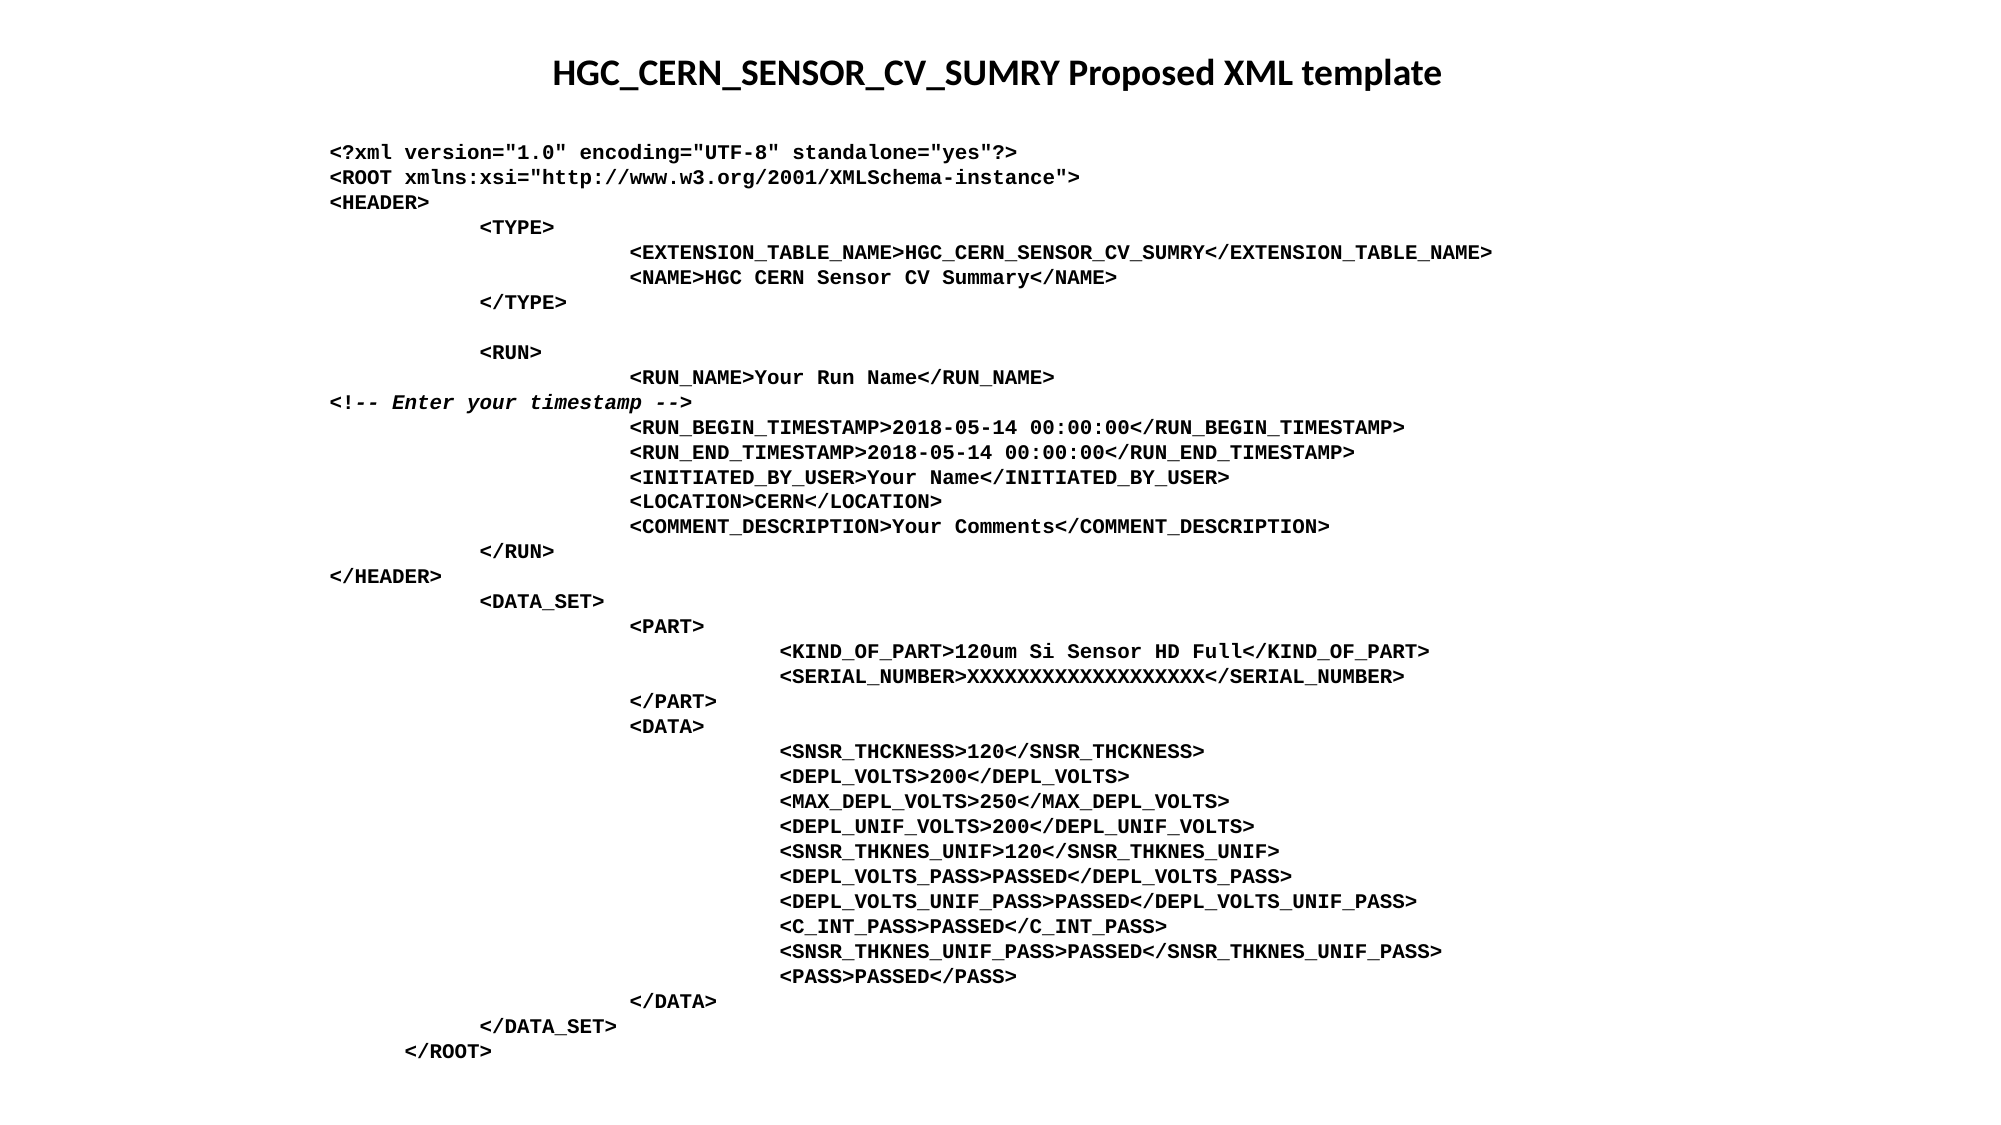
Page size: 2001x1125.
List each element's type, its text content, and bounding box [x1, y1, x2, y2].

text_box HGC_CERN_SENSOR_CV_SUMRY Proposed XML template [537, 40, 1519, 101]
text_box <?xml version="1.0" encoding="UTF-8" standalone="yes"?> <ROOT xmlns:xsi="http://www.w3.org/2001/XMLSchema-instance"> <HEADER> <TYPE> <EXTENSION_TABLE_NAME>HGC_CERN_SENSOR_CV_SUMRY</EXTENSION_TABLE_NAME> <NAME>HGC CERN Sensor CV Summary</NAME> </TYPE> <RUN> <RUN_NAME>Your Run Name</RUN_NAME> <!-- Enter your timestamp --> <RUN_BEGIN_TIMESTAMP>2018-05-14 00:00:00</RUN_BEGIN_TIMESTAMP> <RUN_END_TIMESTAMP>2018-05-14 00:00:00</RUN_END_TIMESTAMP> <INITIATED_BY_USER>Your Name</INITIATED_BY_USER> <LOCATION>CERN</LOCATION> <COMMENT_DESCRIPTION>Your Comments</COMMENT_DESCRIPTION> </RUN> </HEADER> <DATA_SET> <PART> <KIND_OF_PART>120um Si Sensor HD Full</KIND_OF_PART> <SERIAL_NUMBER>XXXXXXXXXXXXXXXXXXX</SERIAL_NUMBER> </PART> <DATA> <SNSR_THCKNESS>120</SNSR_THCKNESS> <DEPL_VOLTS>200</DEPL_VOLTS> <MAX_DEPL_VOLTS>250</MAX_DEPL_VOLTS> <DEPL_UNIF_VOLTS>200</DEPL_UNIF_VOLTS> <SNSR_THKNES_UNIF>120</SNSR_THKNES_UNIF> <DEPL_VOLTS_PASS>PASSED</DEPL_VOLTS_PASS> <DEPL_VOLTS_UNIF_PASS>PASSED</DEPL_VOLTS_UNIF_PASS> <C_INT_PASS>PASSED</C_INT_PASS> <SNSR_THKNES_UNIF_PASS>PASSED</SNSR_THKNES_UNIF_PASS> <PASS>PASSED</PASS> </DATA> </DATA_SET> </ROOT> [314, 131, 1567, 1071]
